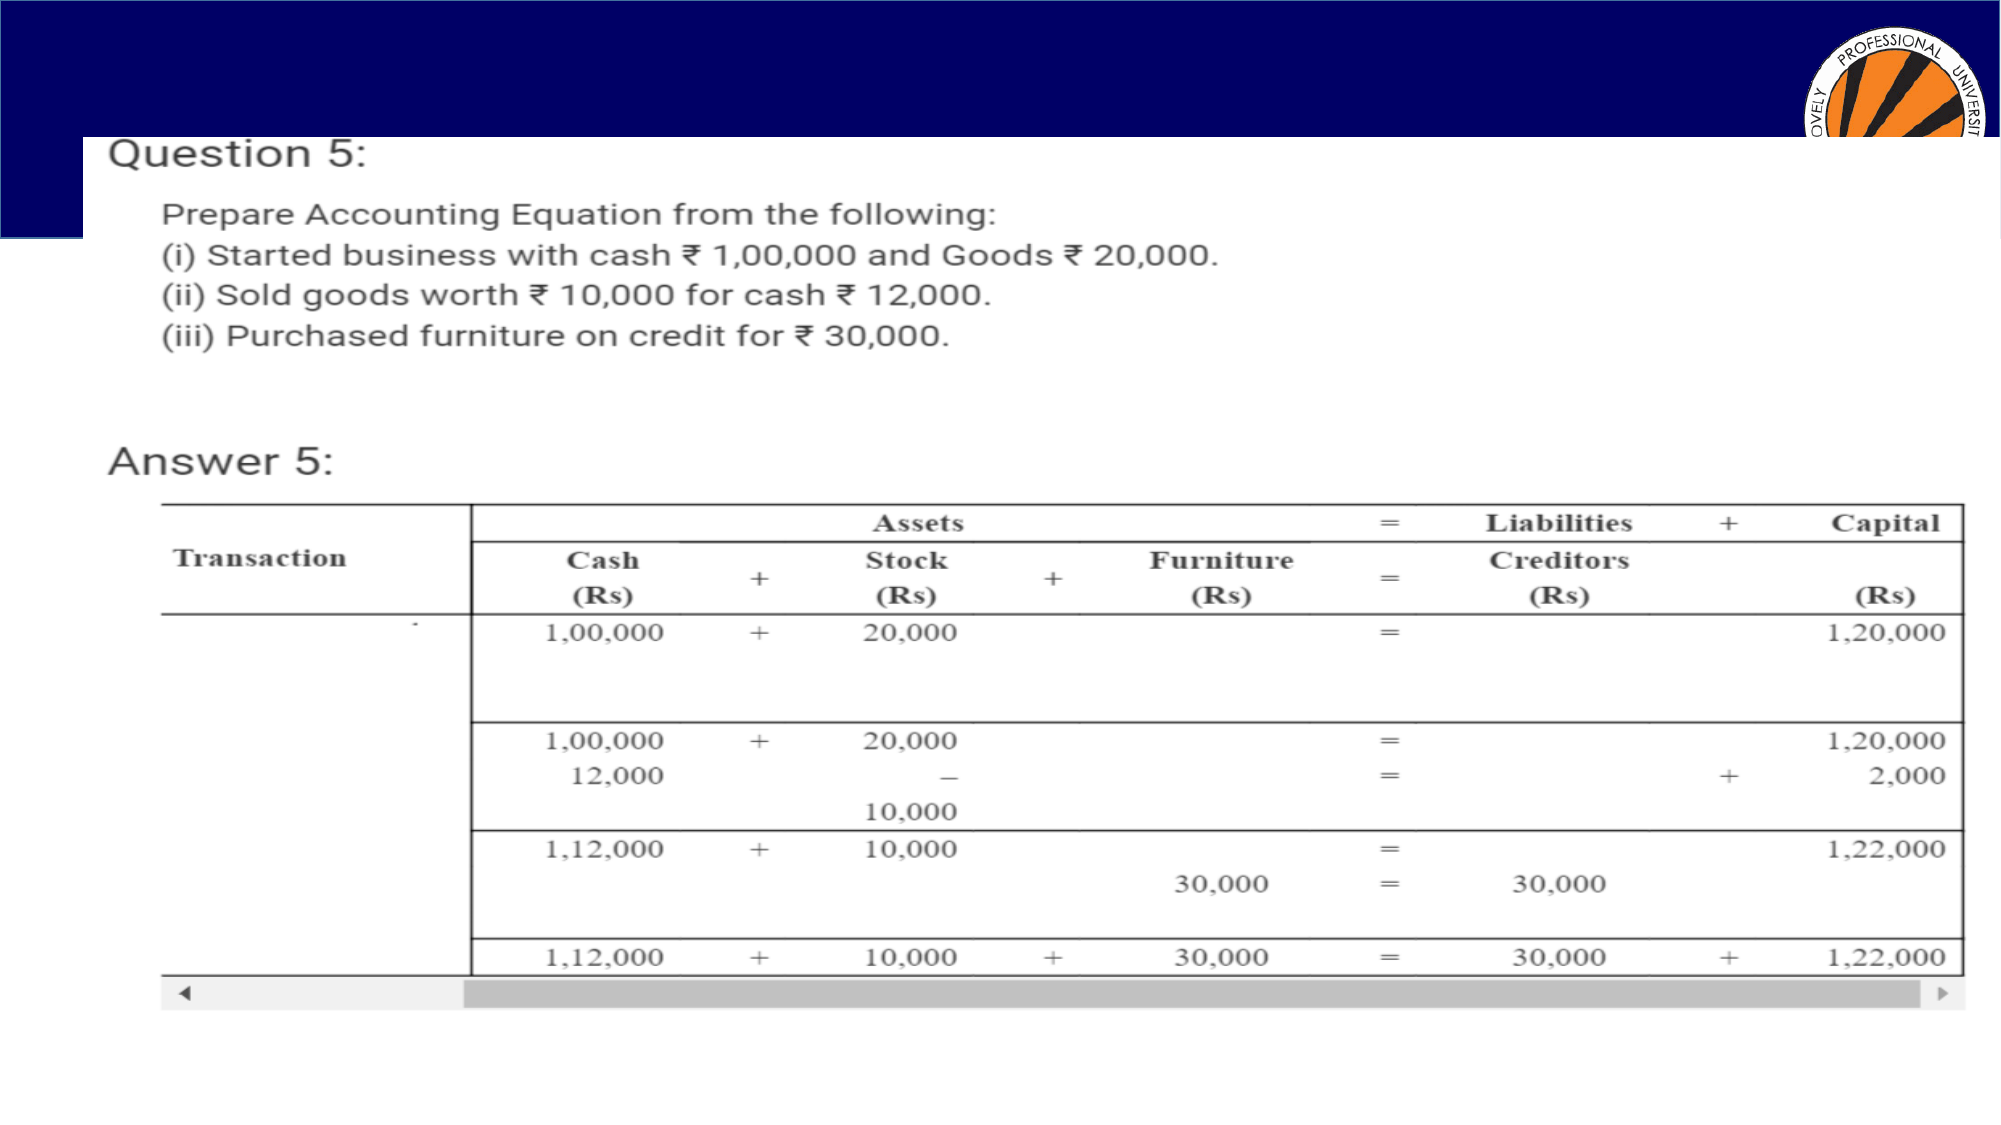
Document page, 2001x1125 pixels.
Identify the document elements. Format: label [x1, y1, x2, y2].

picture [83, 26, 2000, 1031]
